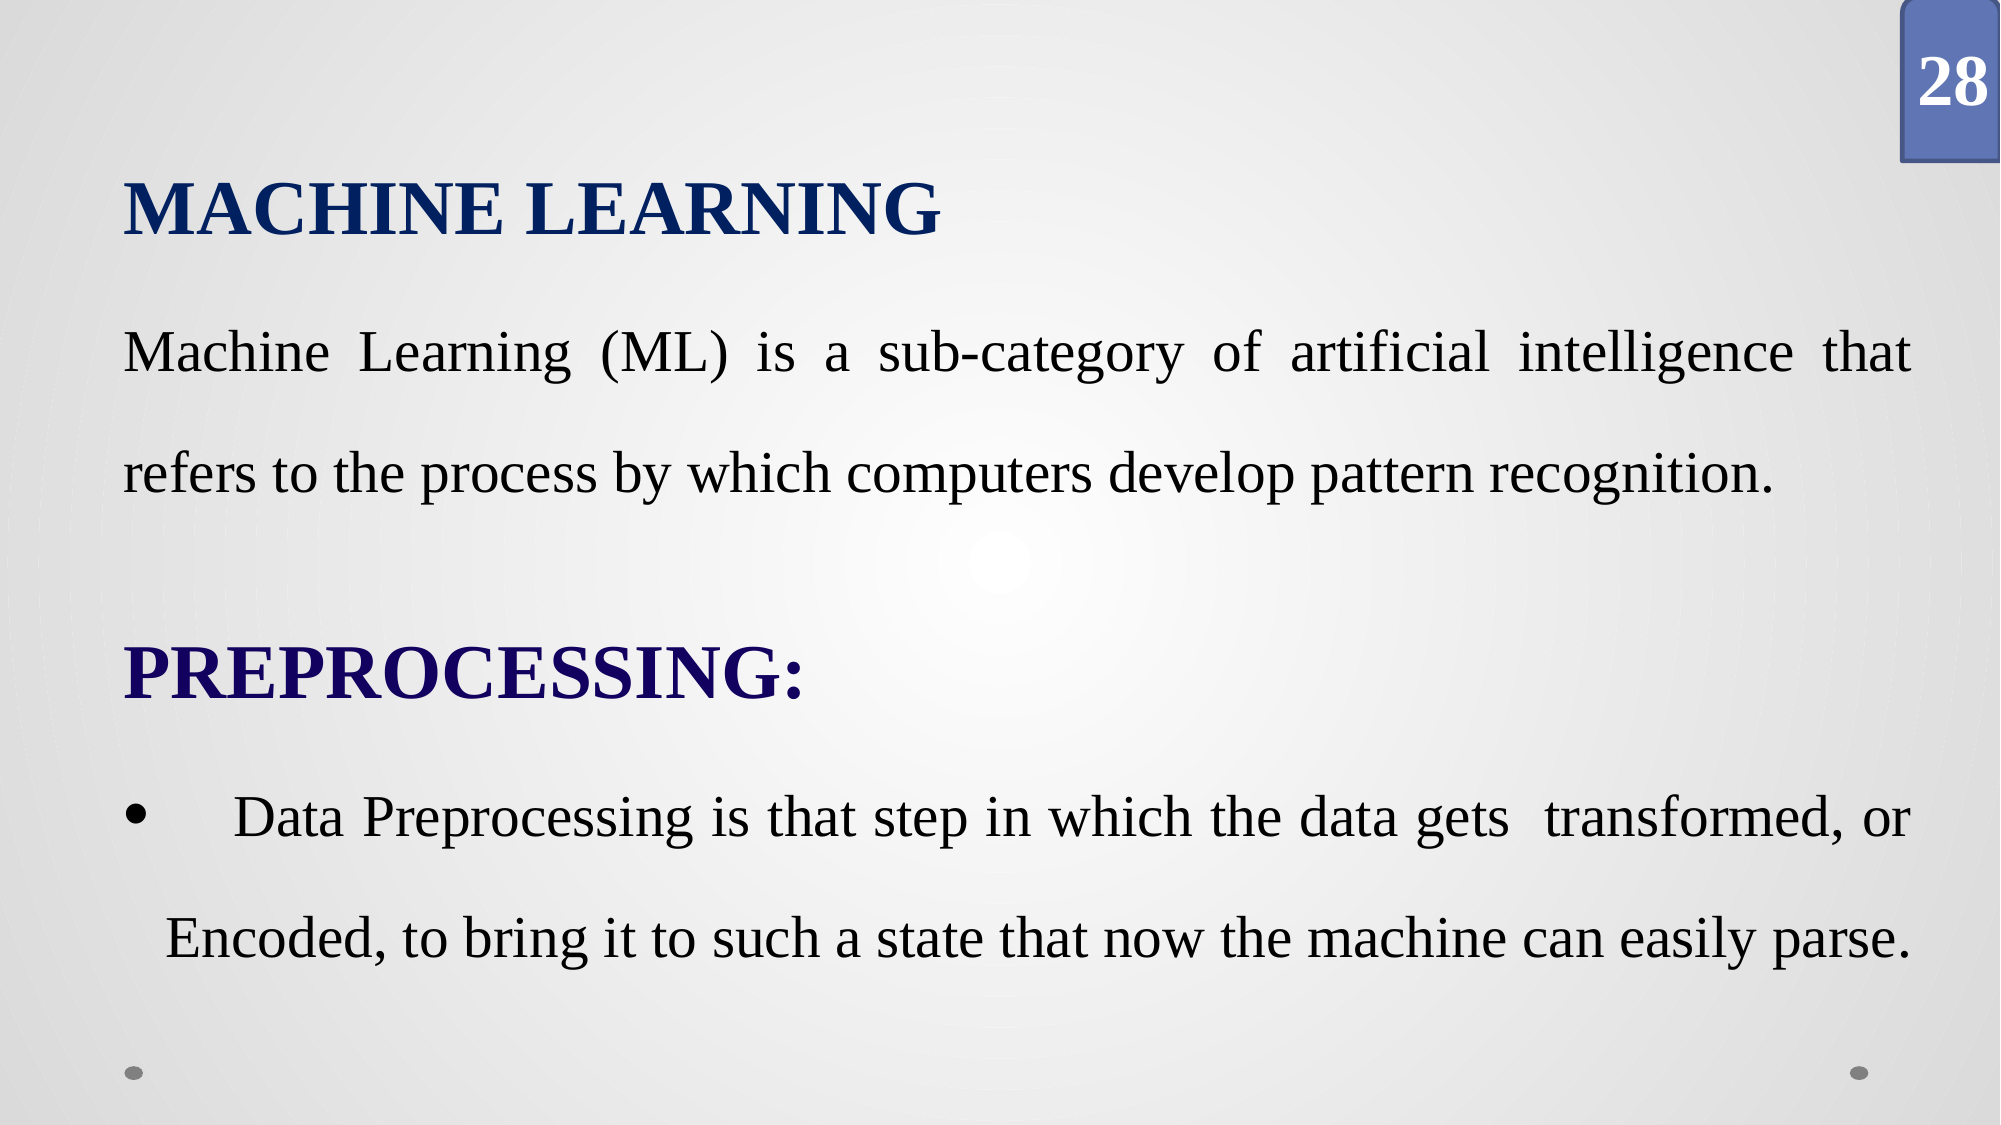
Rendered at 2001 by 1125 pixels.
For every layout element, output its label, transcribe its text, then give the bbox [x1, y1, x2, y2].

text_box [1899, 0, 2000, 164]
text_box 28 [1902, 24, 2000, 128]
text_box MACHINE LEARNING Machine Learning (ML) is a sub-category of artificial intelligence that refers to the process by which computers develop pattern recognition. PREPROCESSING: Data Preprocessing is that step in which the data gets transformed, or Encoded, to bring it to such a state that now the machine can easily parse. [108, 24, 1930, 1125]
